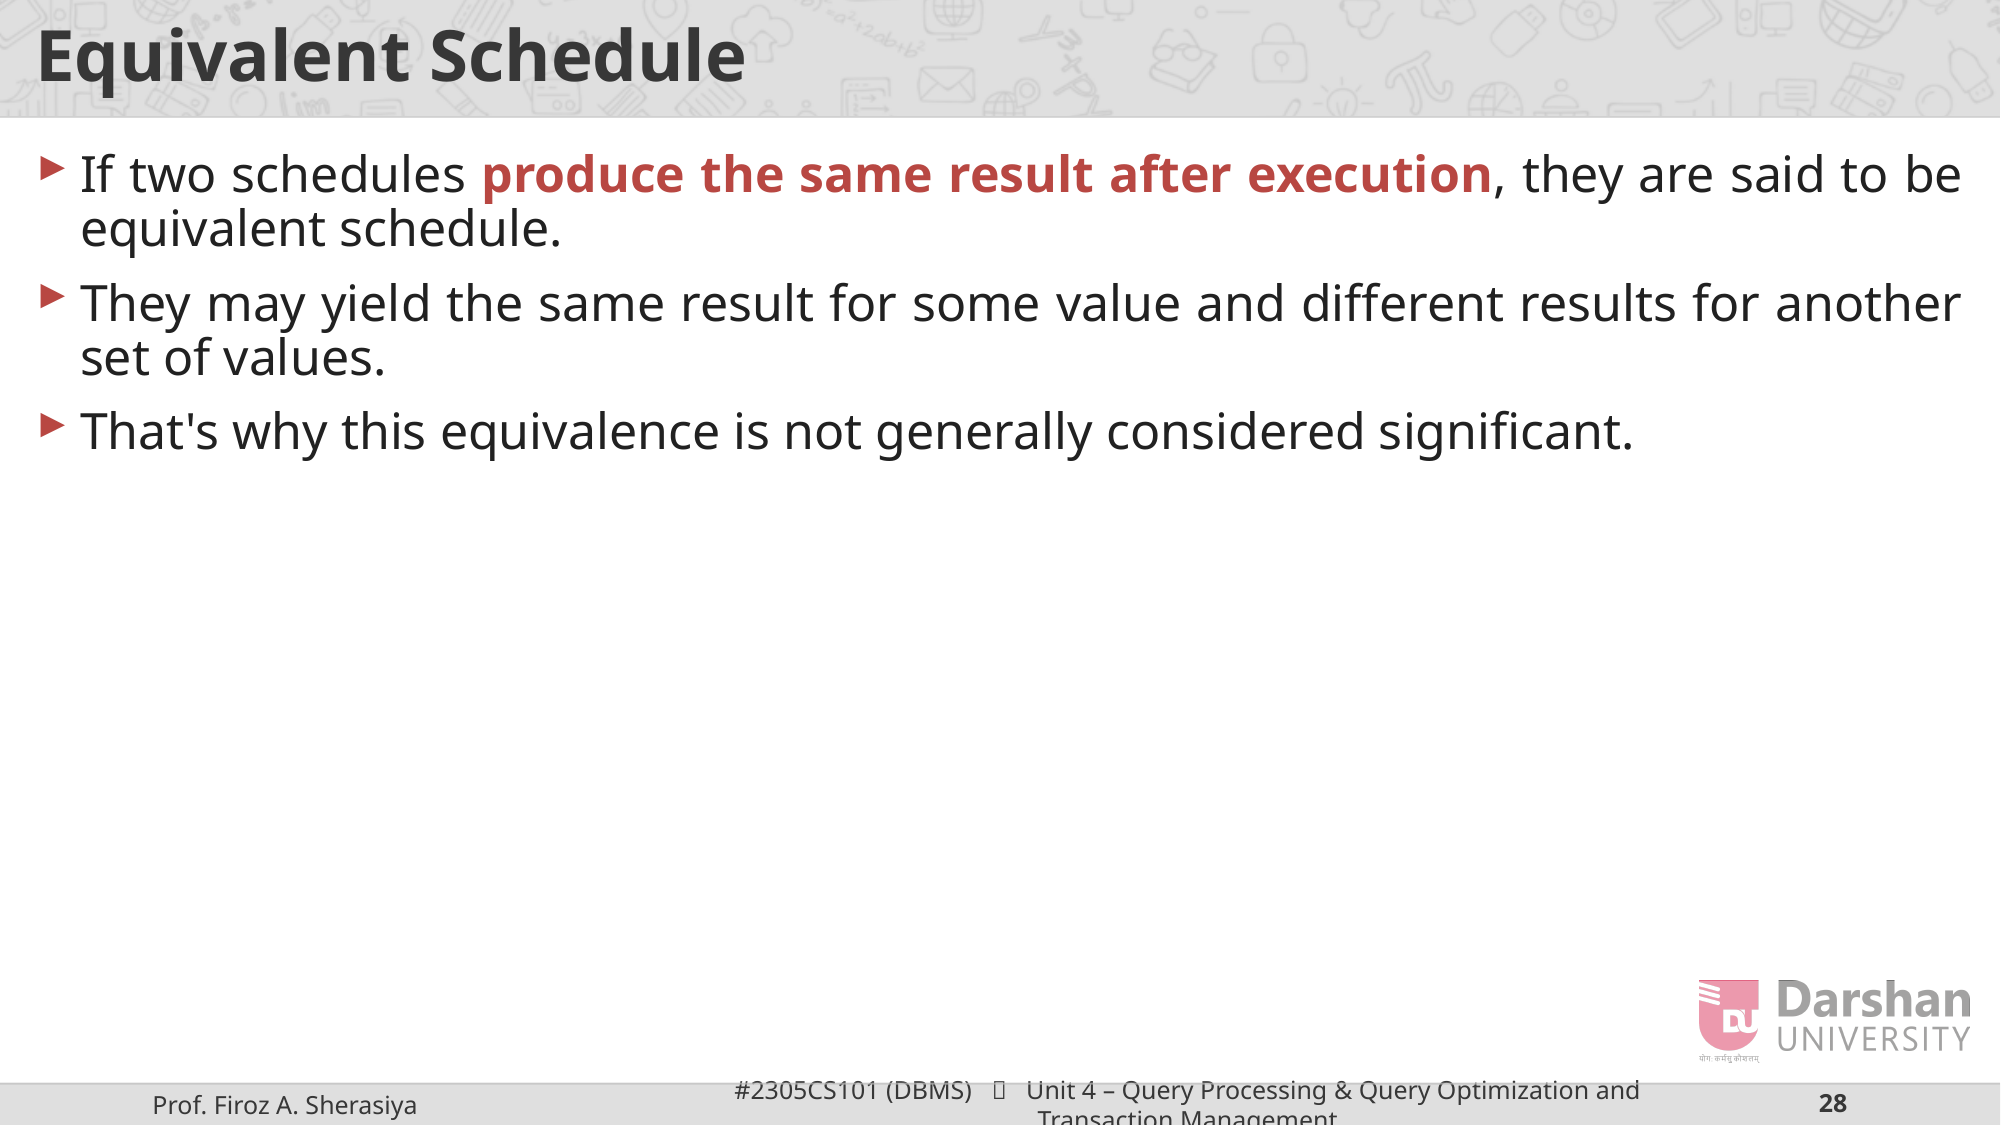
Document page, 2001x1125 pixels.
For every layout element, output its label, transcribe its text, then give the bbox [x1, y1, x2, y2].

title Equivalent Schedule [0, 0, 2000, 117]
list If two schedules produce the same result after execution, they are said to be equivalent schedule. They may yield the same result for some value and different results for another set of values. That's why this equivalence is not generally considered significant. [21, 141, 1979, 1059]
table_cell T4 [1699, 1059, 1970, 1063]
